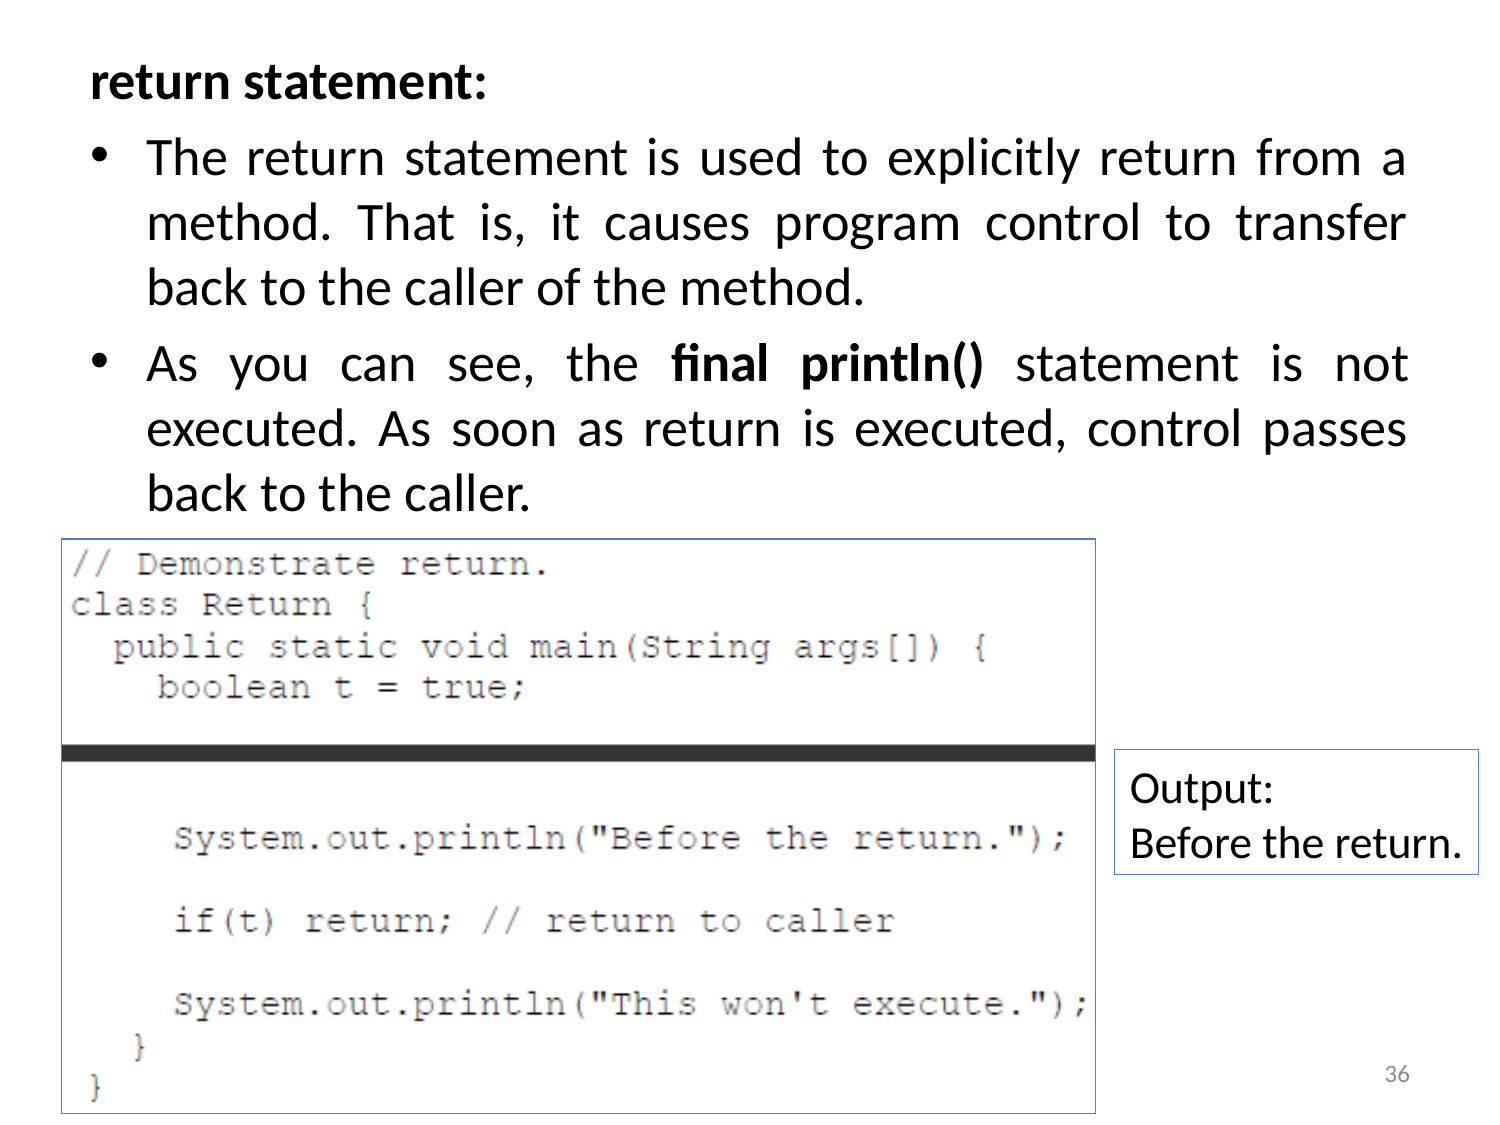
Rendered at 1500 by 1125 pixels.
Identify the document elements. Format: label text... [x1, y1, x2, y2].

list return statement: The return statement is used to explicitly return from a method. That is, it causes program control to transfer back to the caller of the method. As you can see, the final println() statement is not executed. As soon as return is executed, control passes back to the caller. [75, 37, 1425, 1005]
text_box Output: Before the return. [1114, 749, 1479, 875]
slide_number 36 [1099, 1042, 1425, 1103]
picture [62, 539, 1095, 1114]
